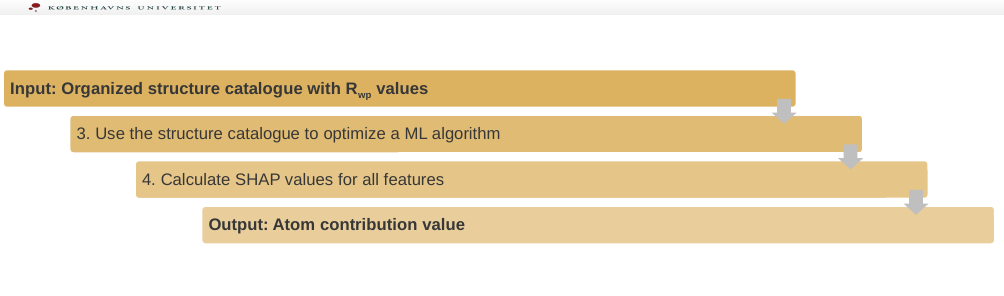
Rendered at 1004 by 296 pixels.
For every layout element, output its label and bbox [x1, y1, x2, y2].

picture [45, 4, 239, 11]
text_box [2, 69, 996, 245]
